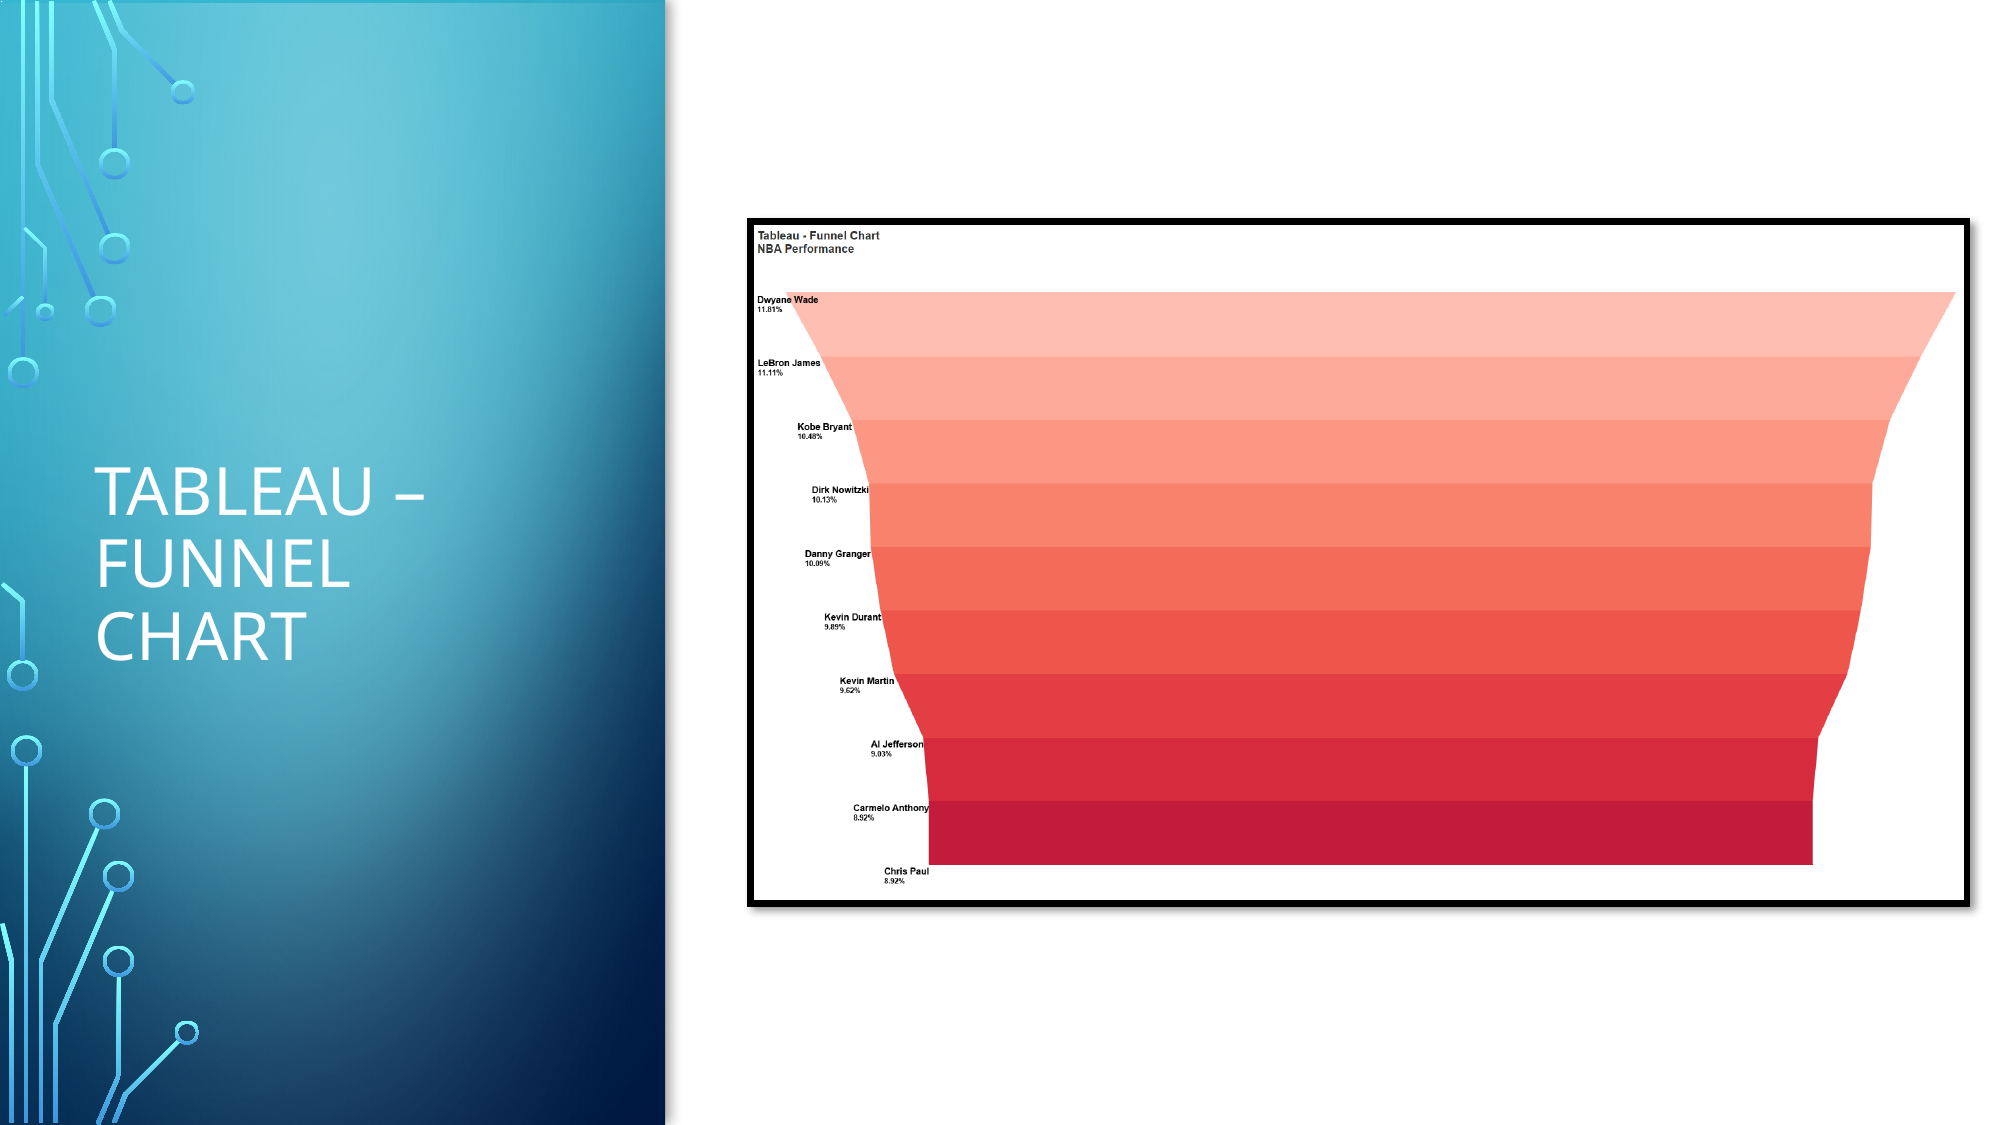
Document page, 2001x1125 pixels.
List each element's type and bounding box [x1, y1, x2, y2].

picture [753, 224, 1965, 901]
text_box [0, 0, 201, 1125]
text_box [678, 0, 2000, 1125]
picture [201, 0, 667, 1125]
